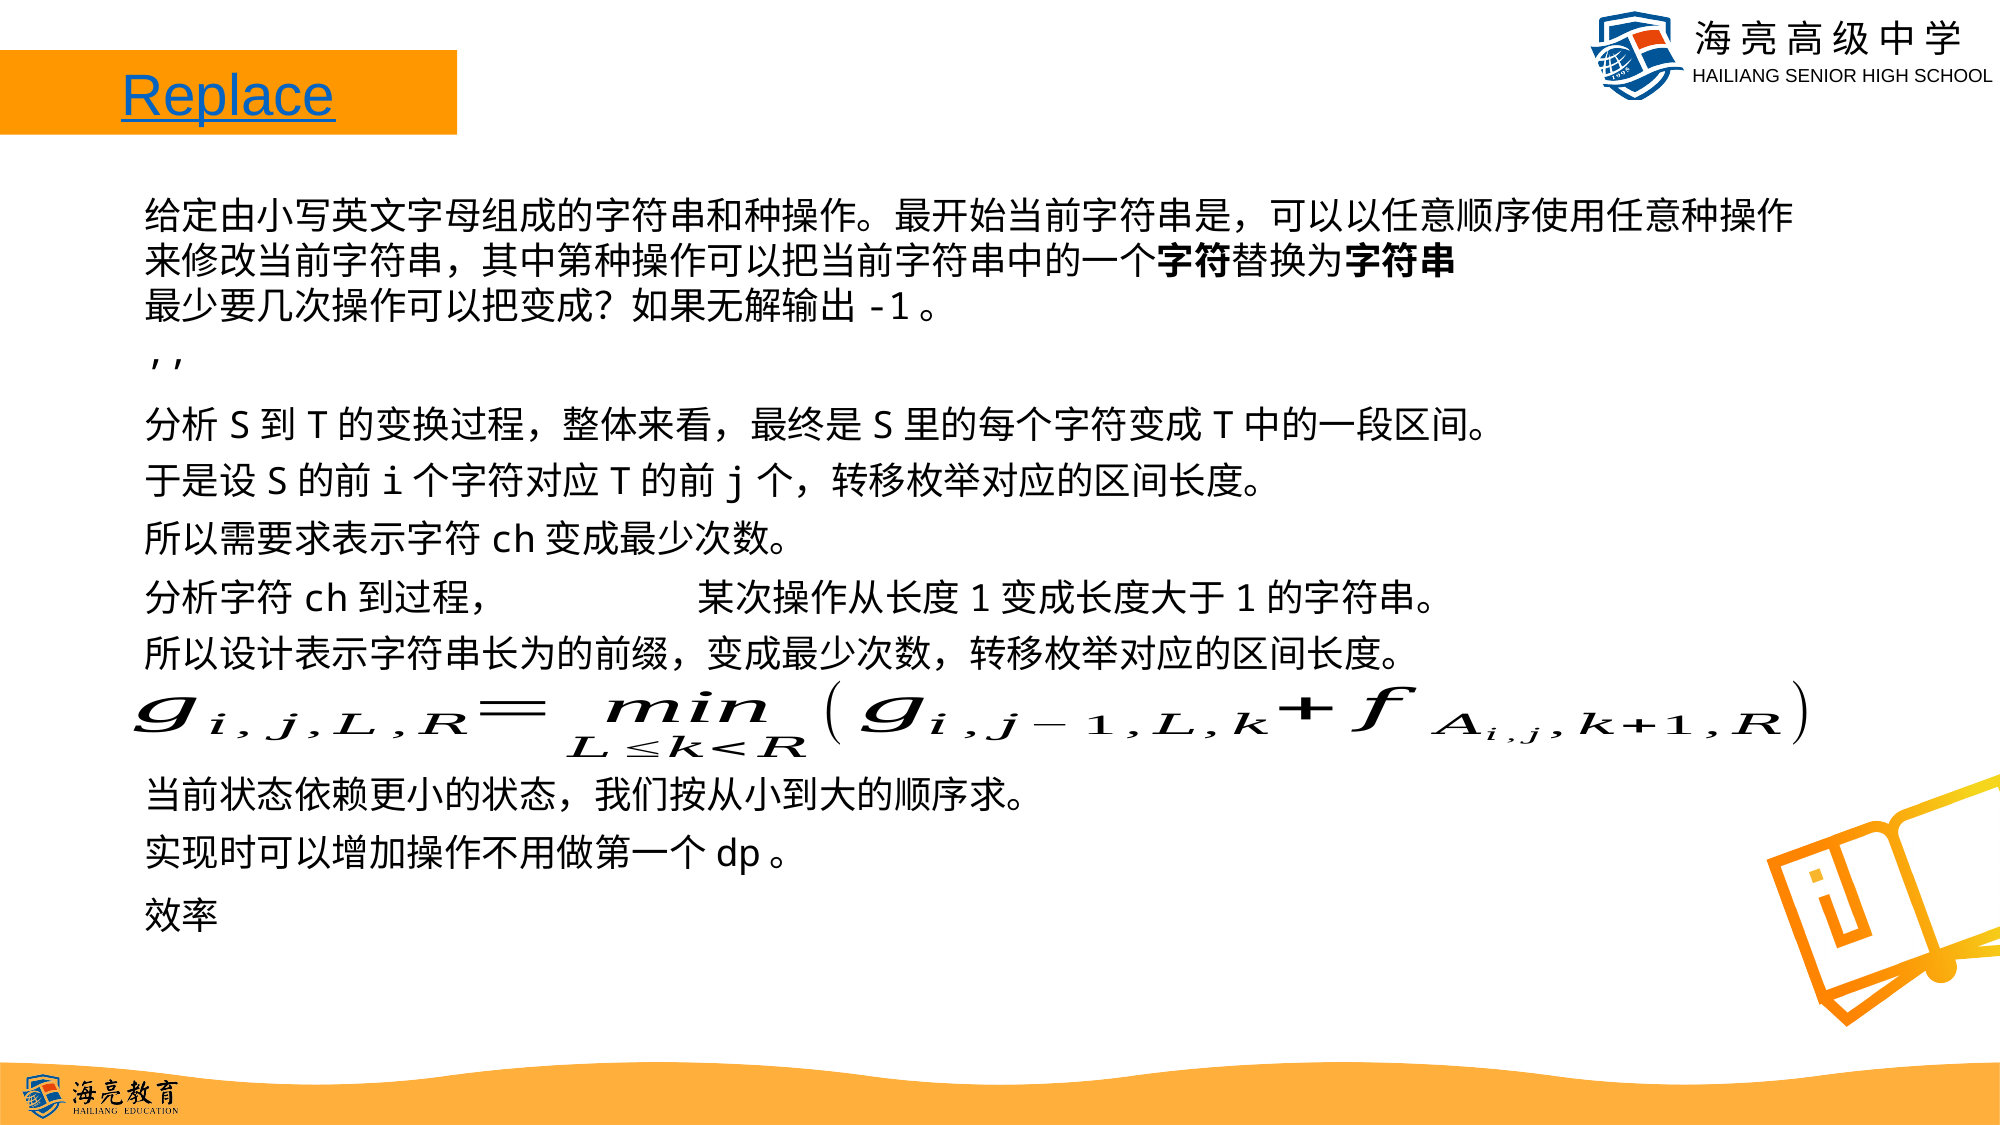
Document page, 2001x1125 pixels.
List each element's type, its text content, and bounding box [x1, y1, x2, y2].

text_box 某次操作从长度1变成长度大于1的字符串。 [682, 566, 1777, 627]
picture [1766, 772, 2000, 1027]
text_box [1590, 7, 2000, 100]
text_box 分析S到T的变换过程，整体来看，最终是S里的每个字符变成T中的一段区间。 [129, 393, 1816, 454]
picture [0, 1062, 2000, 1125]
text_box Replace [0, 50, 458, 135]
